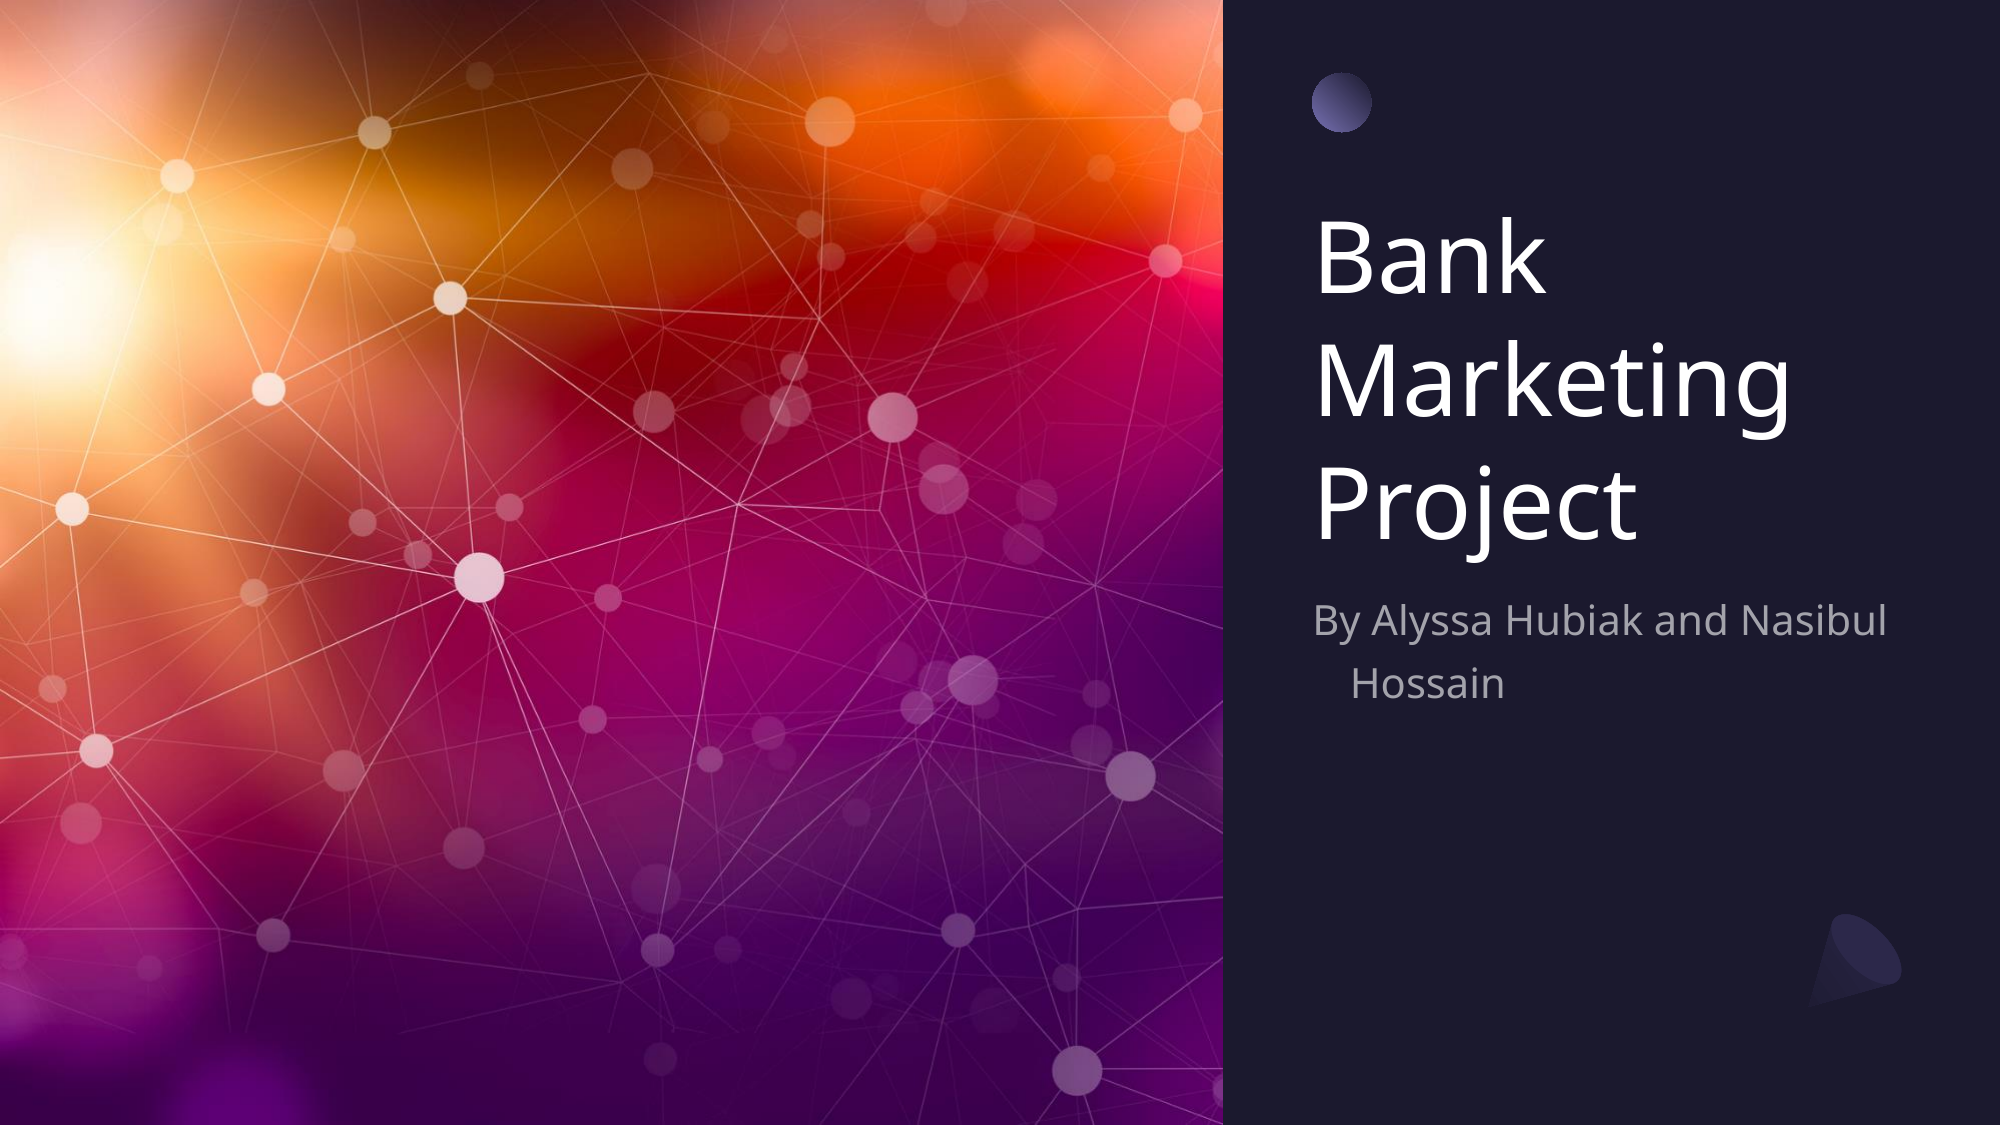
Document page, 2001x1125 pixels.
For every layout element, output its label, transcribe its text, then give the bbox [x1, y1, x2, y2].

picture [0, 0, 1223, 1125]
title Bank Marketing Project [1312, 172, 1898, 564]
list By Alyssa Hubiak and Nasibul Hossain [1312, 585, 2000, 870]
